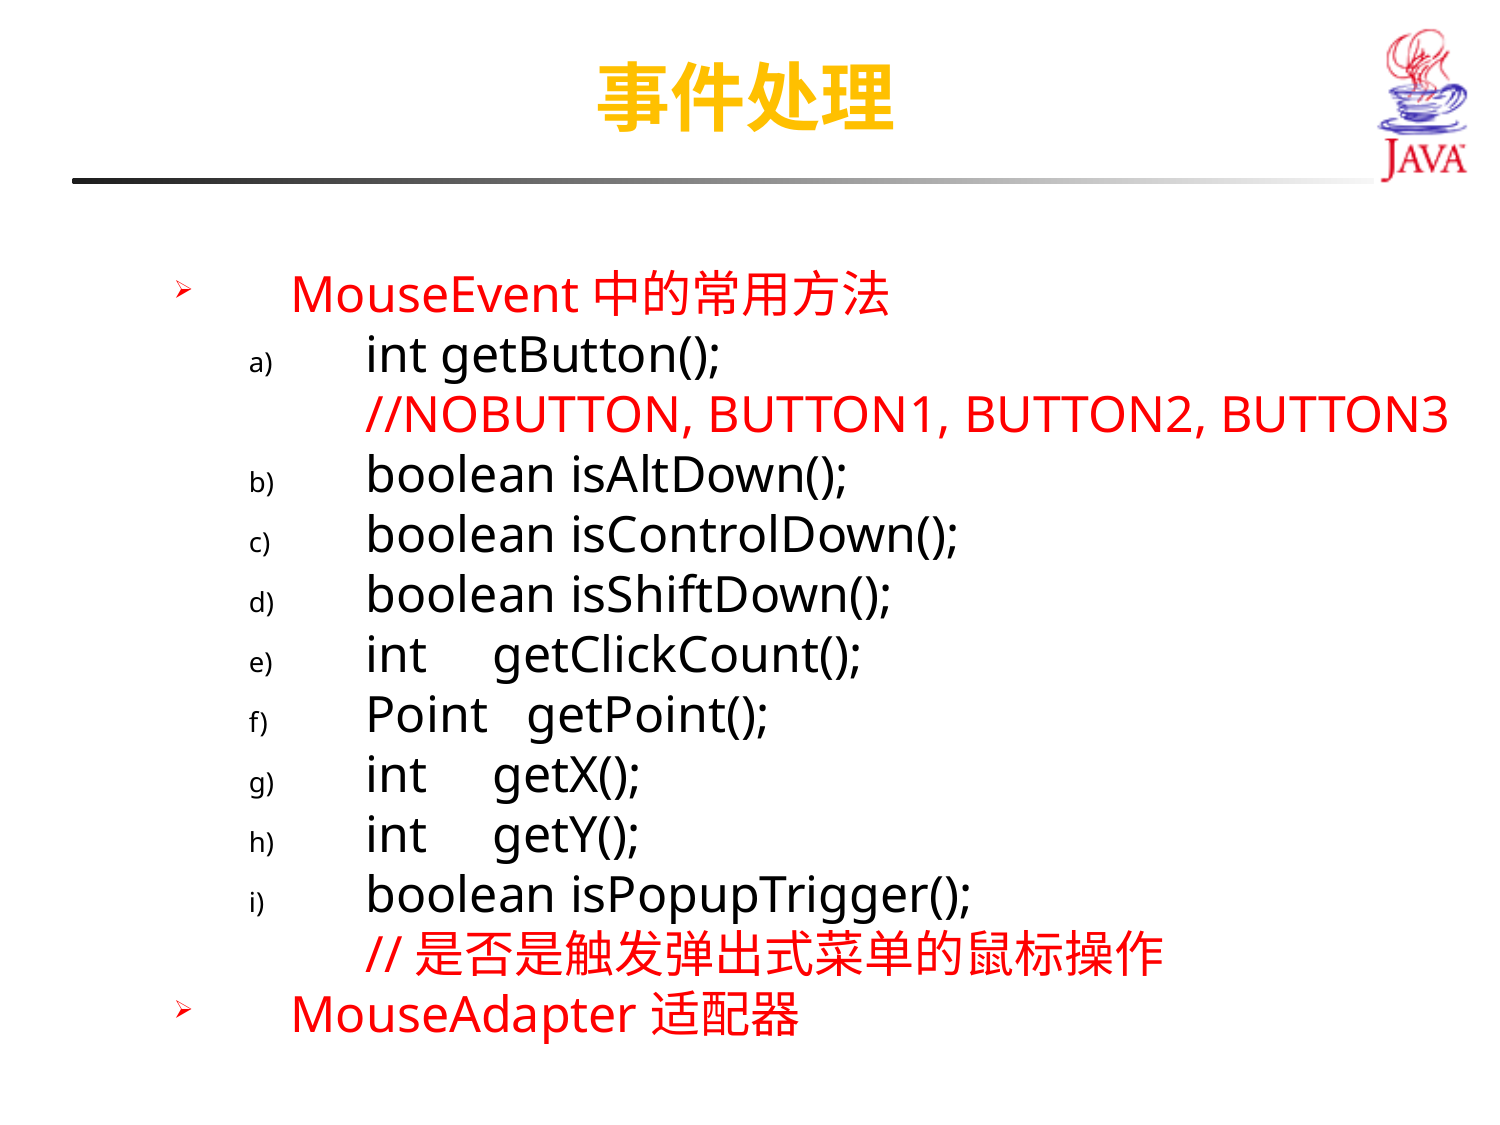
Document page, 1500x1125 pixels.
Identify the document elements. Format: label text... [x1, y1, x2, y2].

text_box 事件处理 [70, 43, 1421, 149]
picture [1374, 24, 1473, 190]
list MouseEvent中的常用方法 int getButton(); //NOBUTTON, BUTTON1, BUTTON2, BUTTON3 boolean isAltDown(); boolean isControlDown(); boolean isShiftDown(); int getClickCount(); Point getPoint(); int getX(); int getY(); boolean isPopupTrigger(); //是否是触发弹出式菜单的鼠标操作 MouseAdapter适配器 [8, 255, 1482, 1125]
